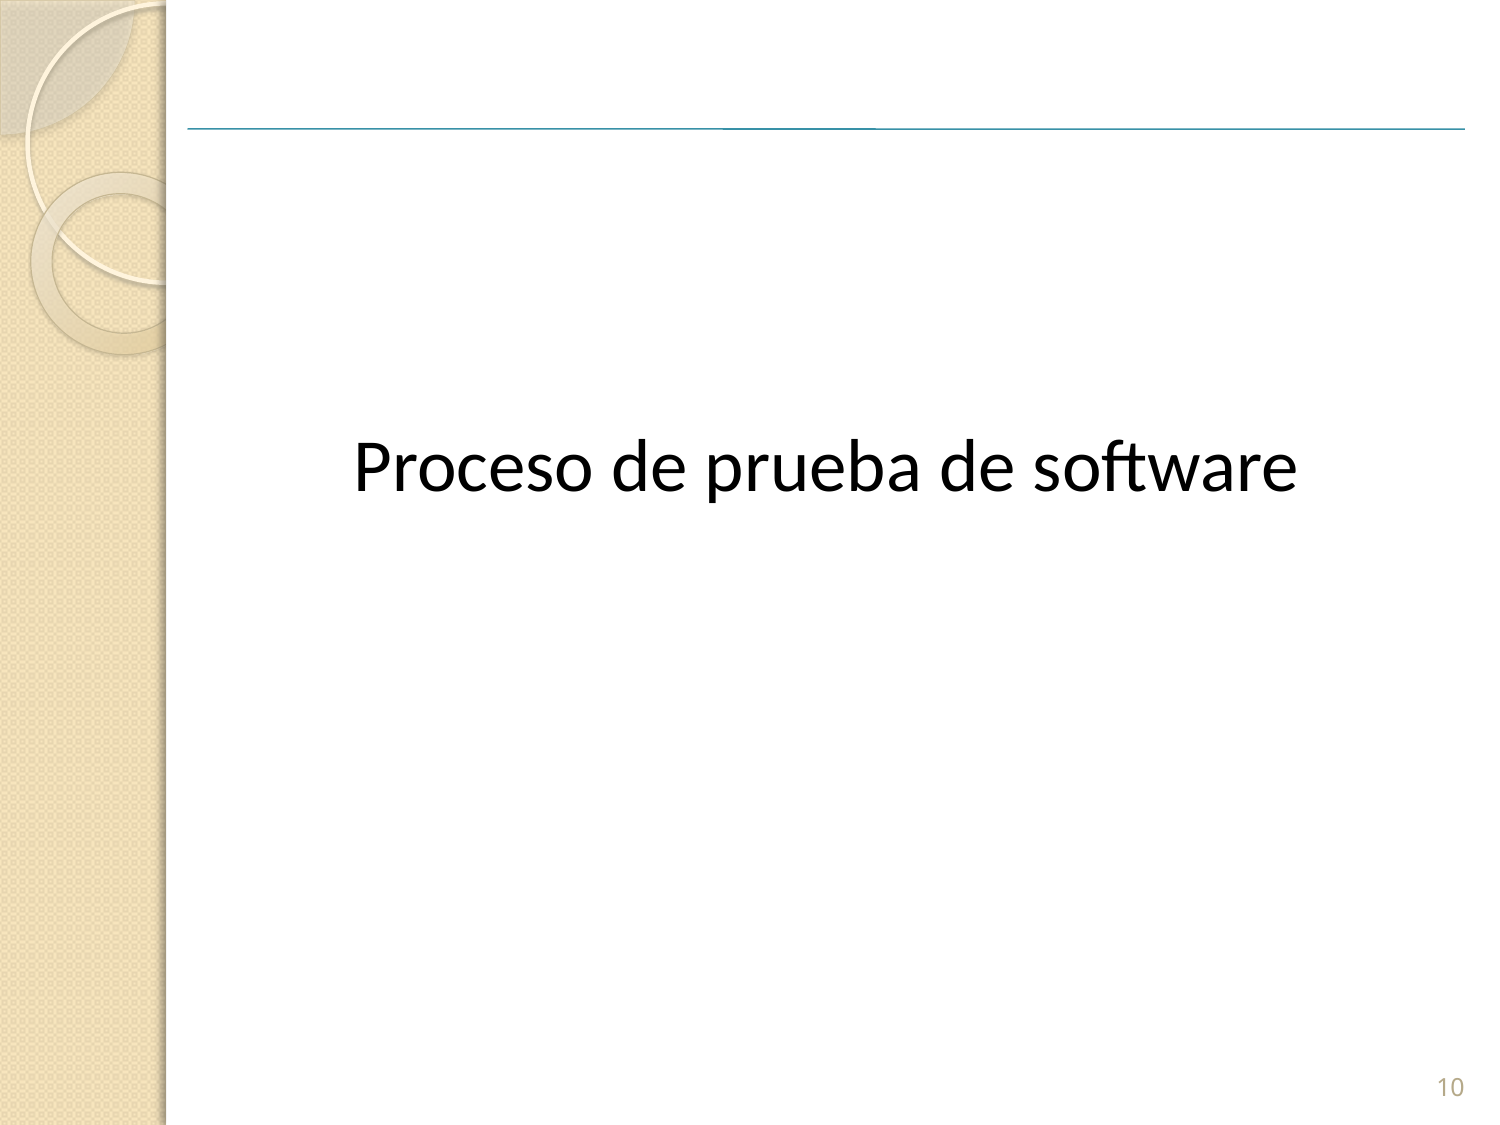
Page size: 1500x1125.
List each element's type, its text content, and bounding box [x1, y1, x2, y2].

text_box Proceso de prueba de software [206, 408, 1447, 514]
slide_number 10 [1413, 1034, 1488, 1113]
